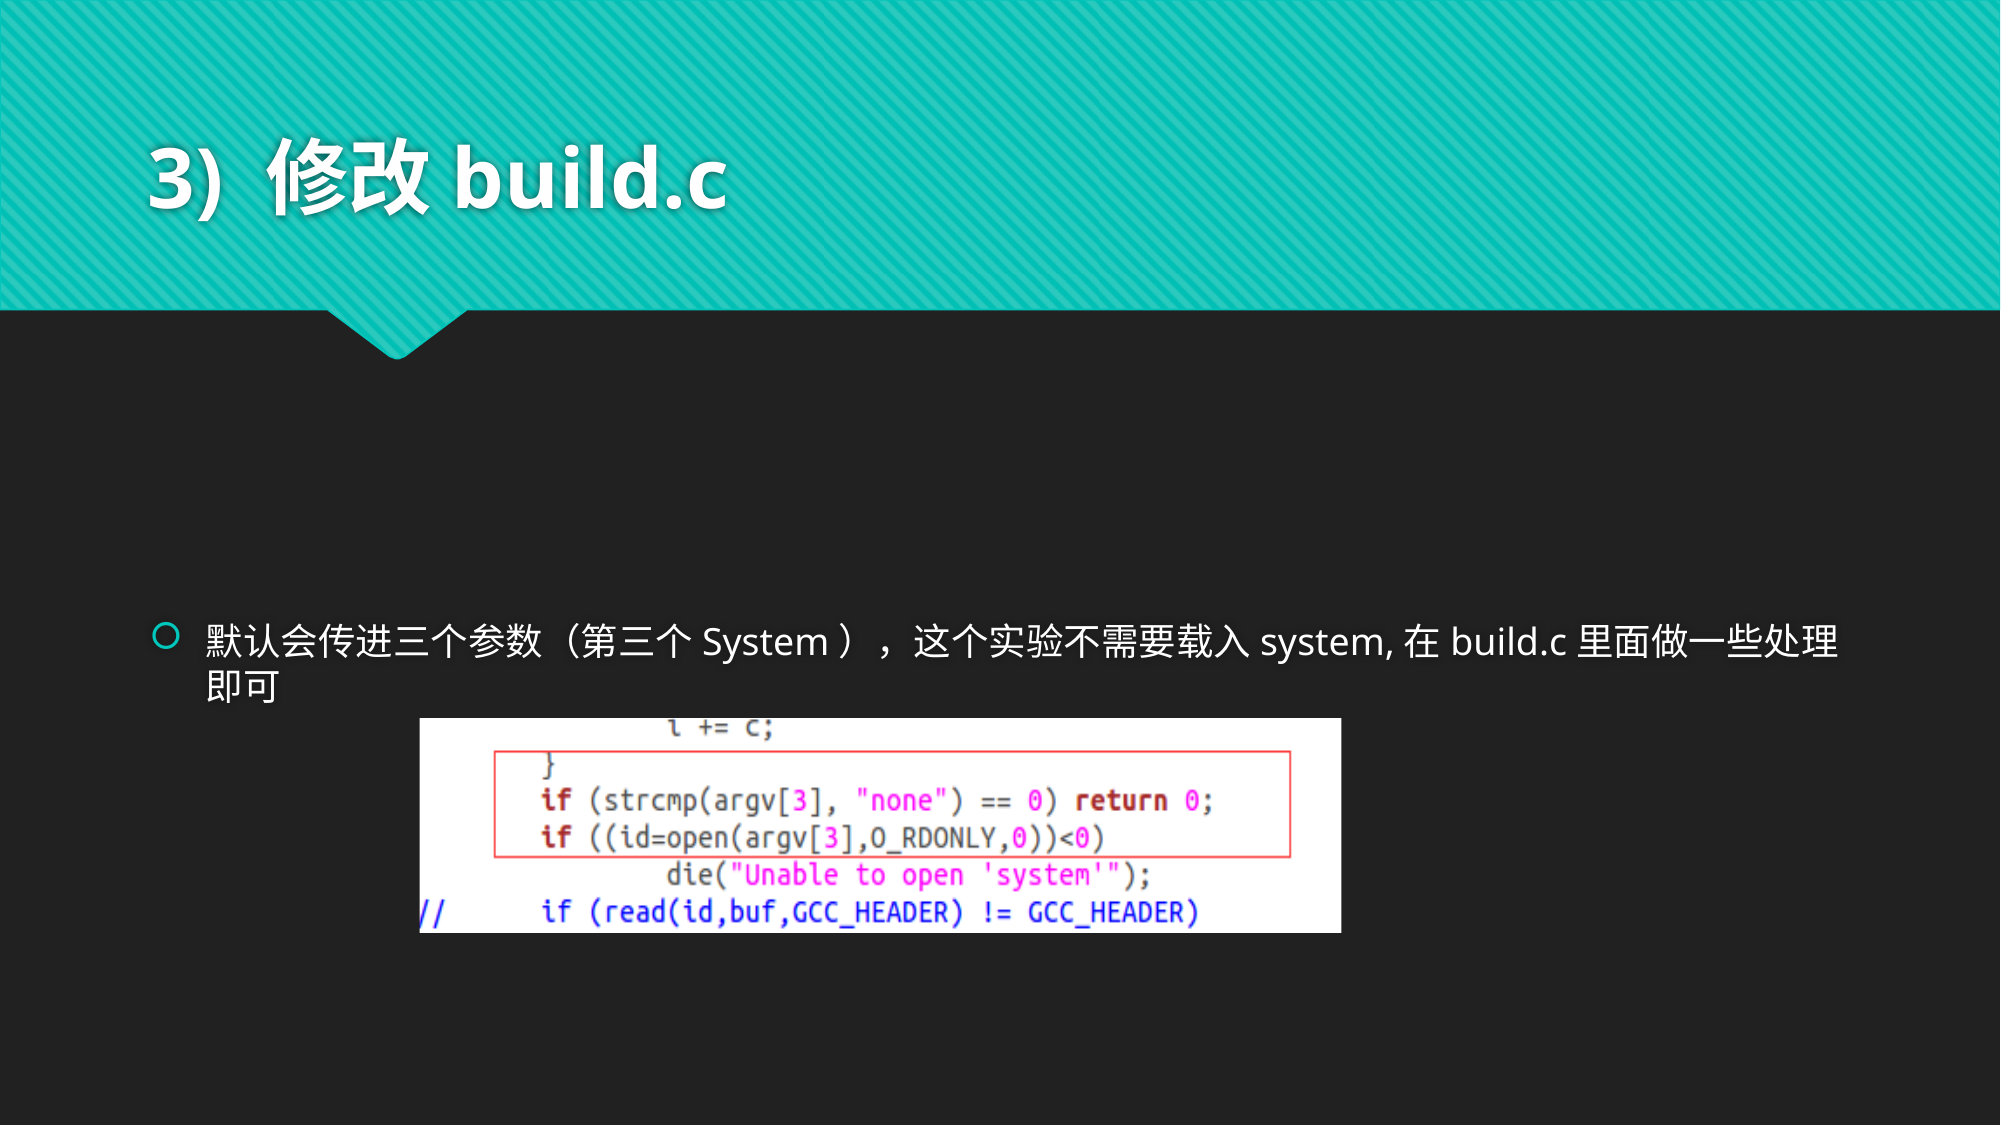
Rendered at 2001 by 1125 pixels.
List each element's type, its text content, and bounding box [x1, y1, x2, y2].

title 3) 修改build.c [132, 73, 1868, 233]
picture [419, 718, 1342, 933]
list 默认会传进三个参数（第三个System），这个实验不需要载入system,在build.c里面做一些处理即可 [134, 364, 1866, 962]
